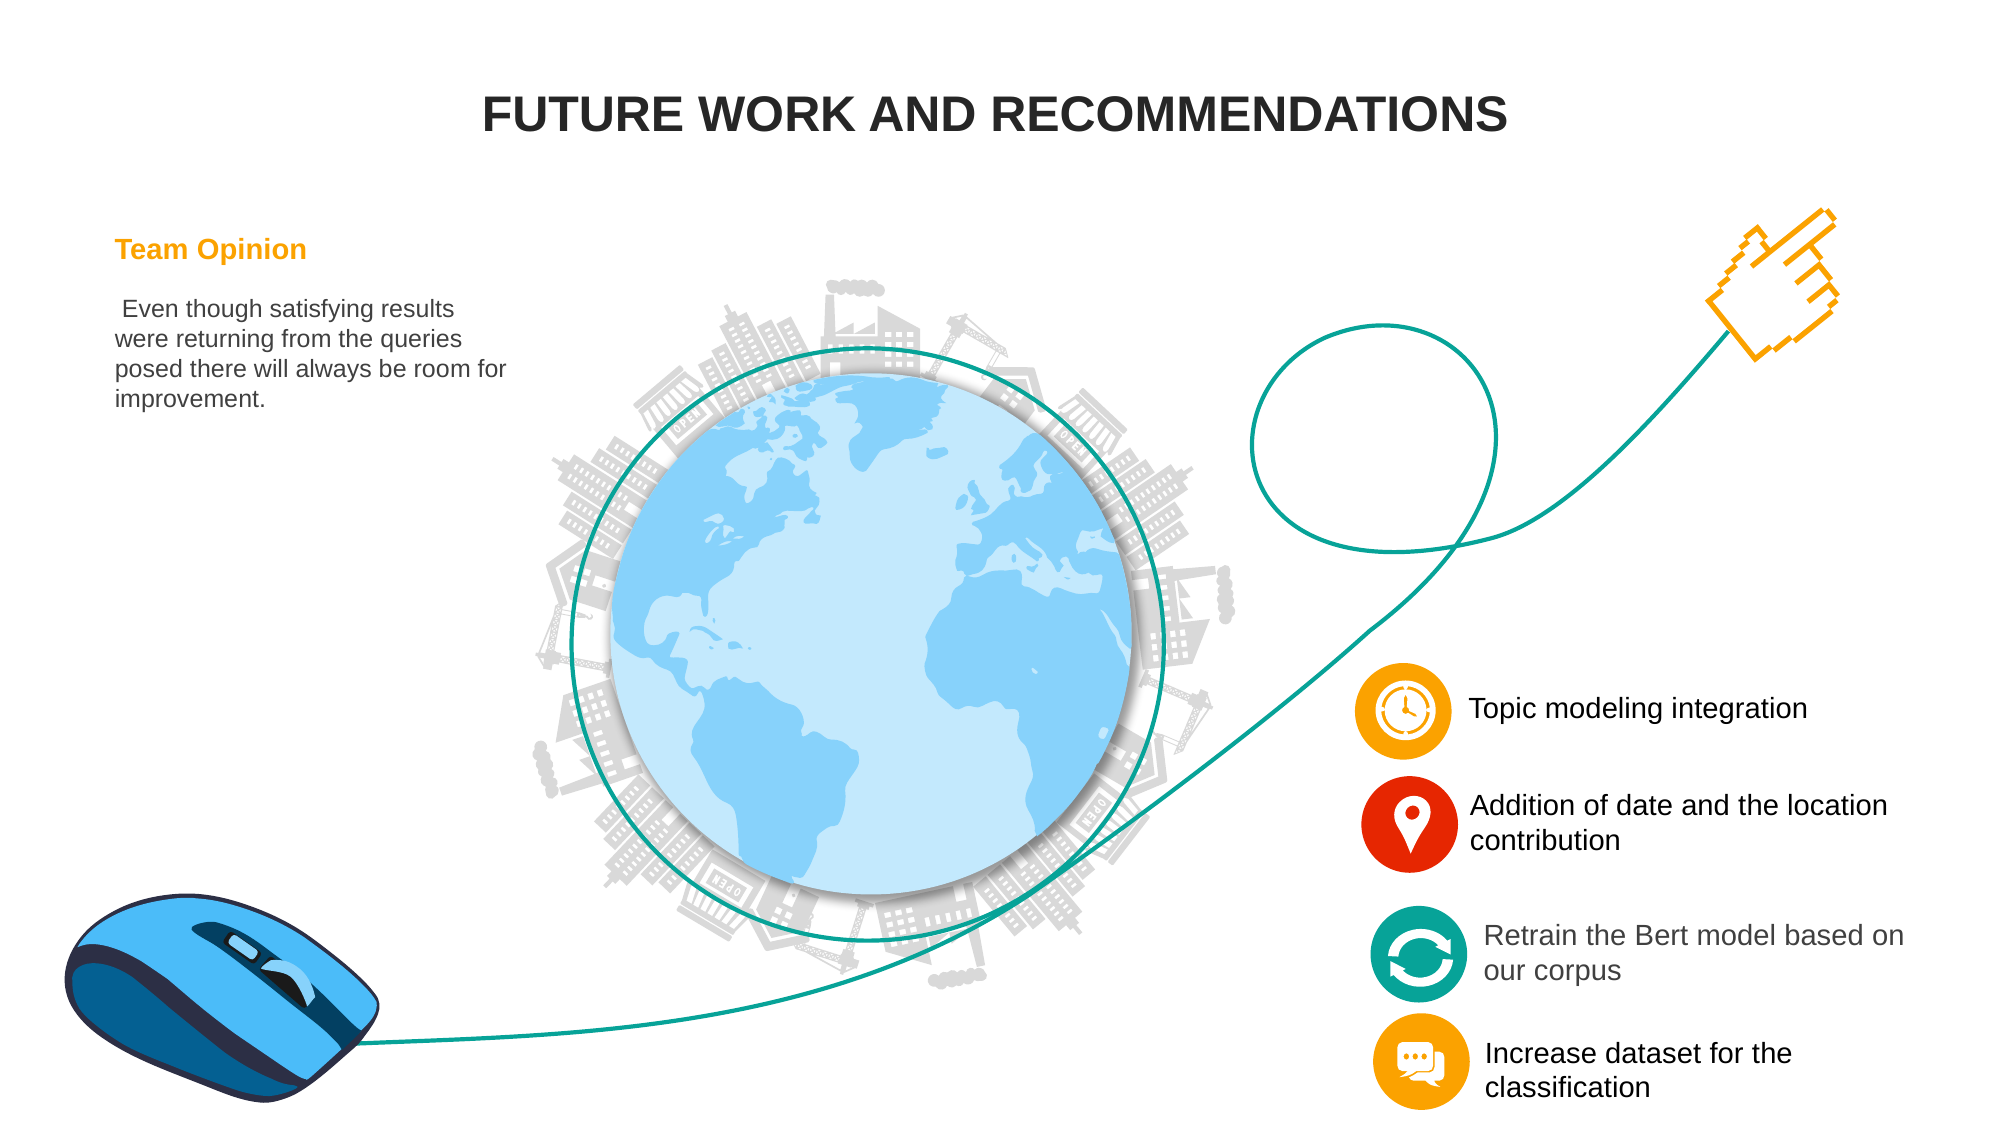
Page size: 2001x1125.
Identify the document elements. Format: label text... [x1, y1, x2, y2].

text_box Retrain the Bert model based on our corpus [1729, 909, 1948, 994]
text_box Even though satisfying results were returning from the queries posed there will always be room for improvement. [99, 285, 529, 421]
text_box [346, 325, 1729, 1044]
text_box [533, 279, 1234, 325]
text_box Addition of date and the location contribution [1729, 779, 1934, 864]
list FUTURE WORK AND RECOMMENDATIONS [53, 55, 1952, 175]
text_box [64, 893, 380, 1103]
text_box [1453, 681, 1933, 765]
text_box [609, 372, 1132, 895]
text_box Team Opinion [99, 222, 549, 273]
text_box Increase dataset for the classification [1469, 1026, 1980, 1112]
text_box [1396, 1044, 1446, 1088]
text_box [1372, 1044, 1469, 1111]
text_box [1707, 218, 1863, 336]
